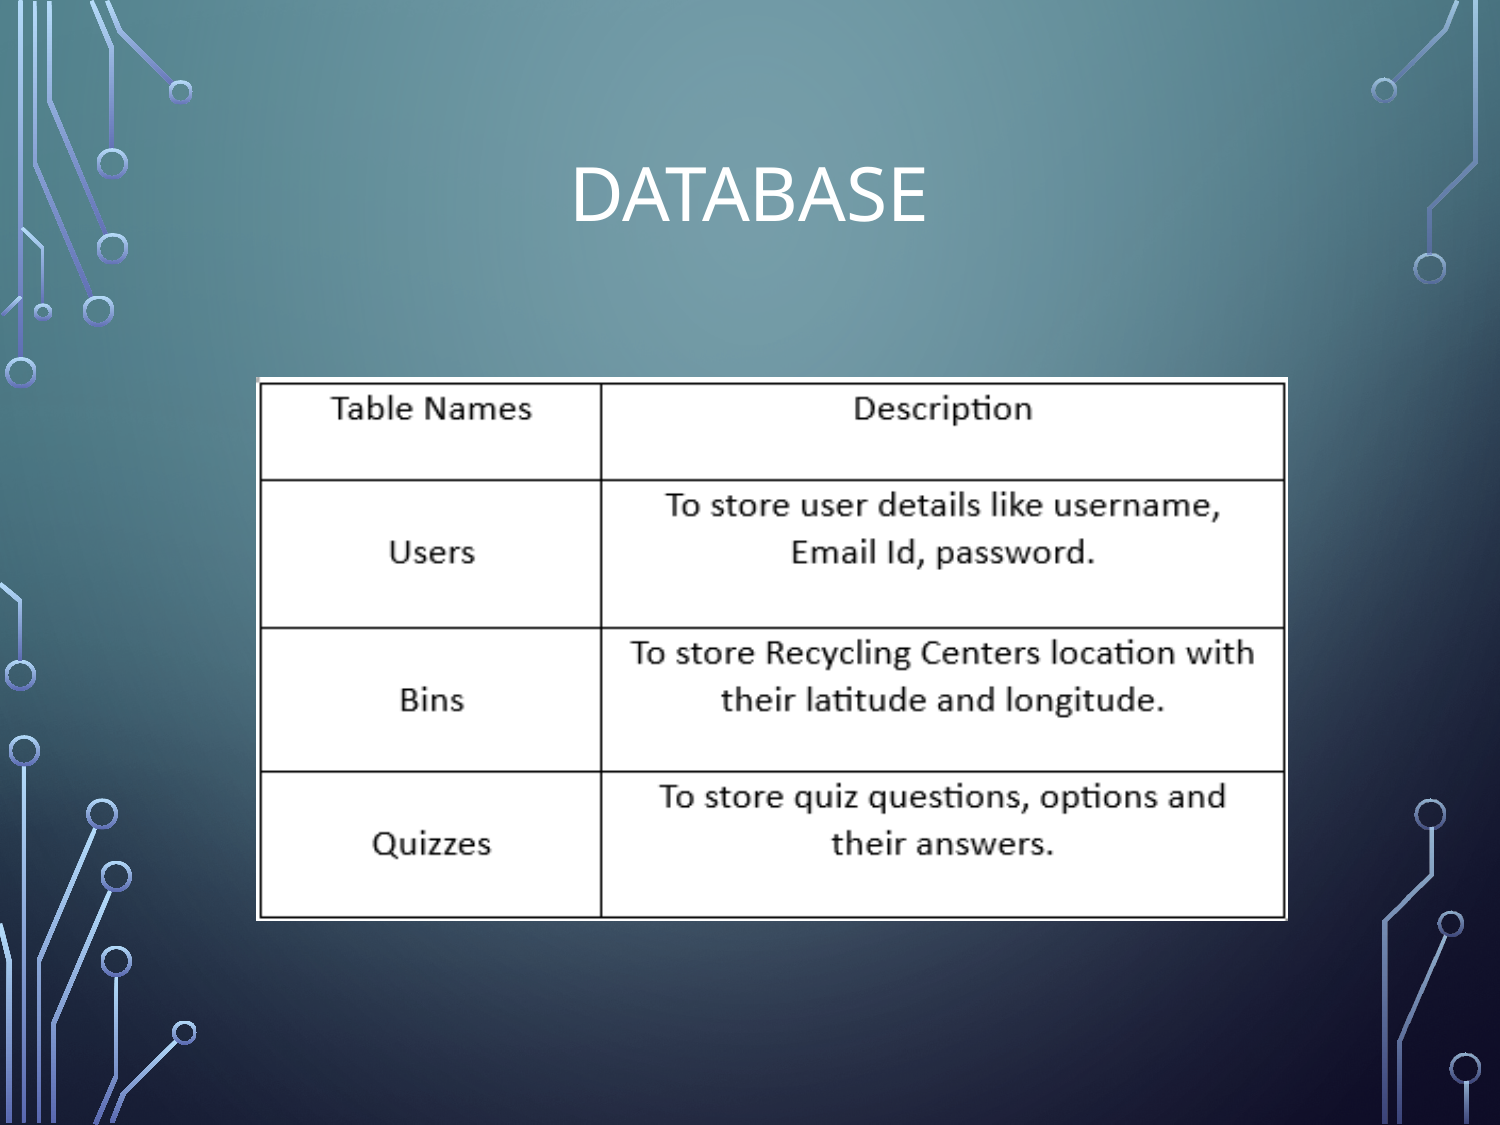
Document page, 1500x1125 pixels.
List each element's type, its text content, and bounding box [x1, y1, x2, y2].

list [256, 377, 1288, 922]
title Database [140, 75, 1360, 319]
